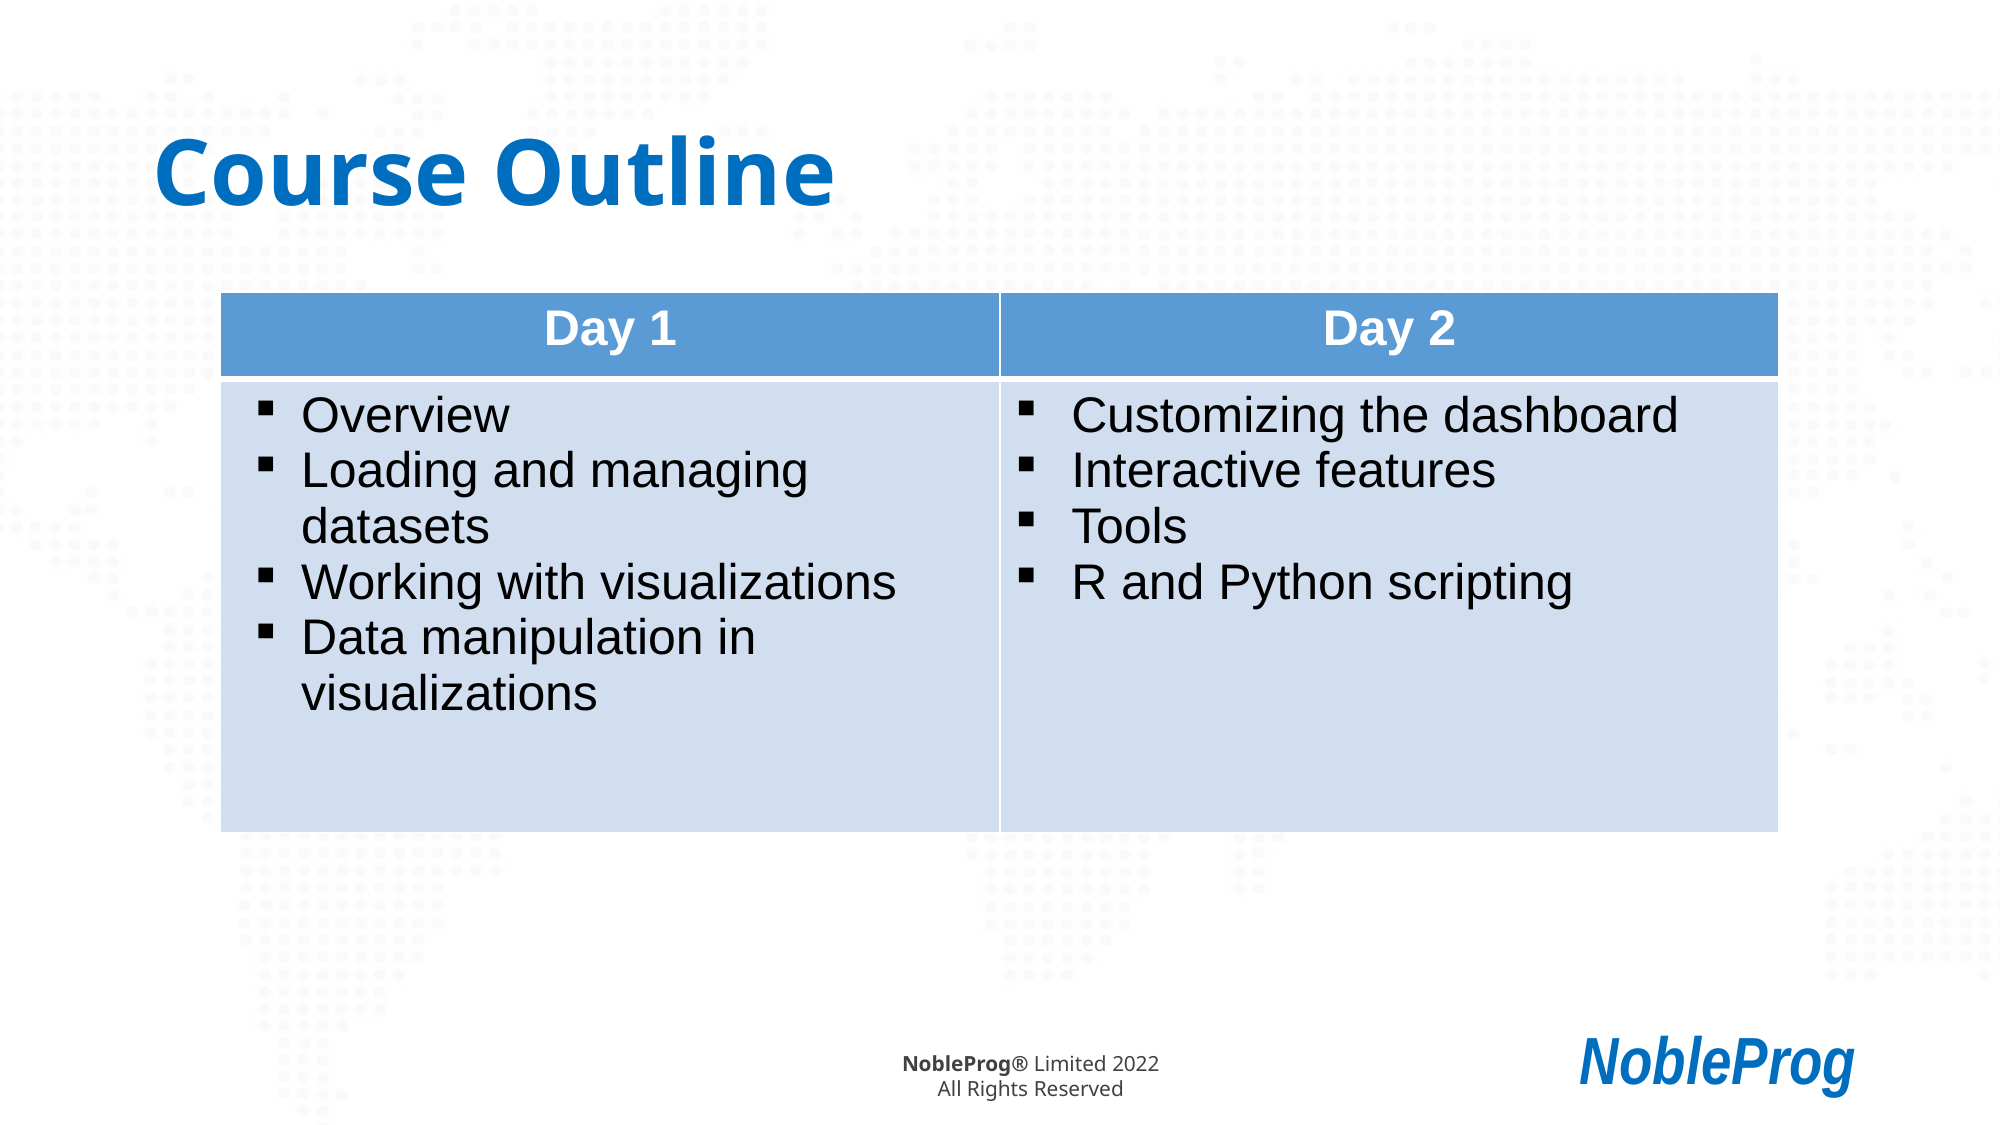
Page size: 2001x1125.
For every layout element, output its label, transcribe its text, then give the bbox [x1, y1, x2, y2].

table_header Day 2 [1001, 293, 1778, 376]
title Course Outline [137, 59, 1863, 278]
table_cell Overview Loading and managing datasets Working with visualizations Data manipulation in visualizations [221, 382, 999, 832]
table_header Day 1 [221, 293, 999, 376]
table_cell Customizing the dashboard Interactive features Tools R and Python scripting [1001, 382, 1778, 832]
